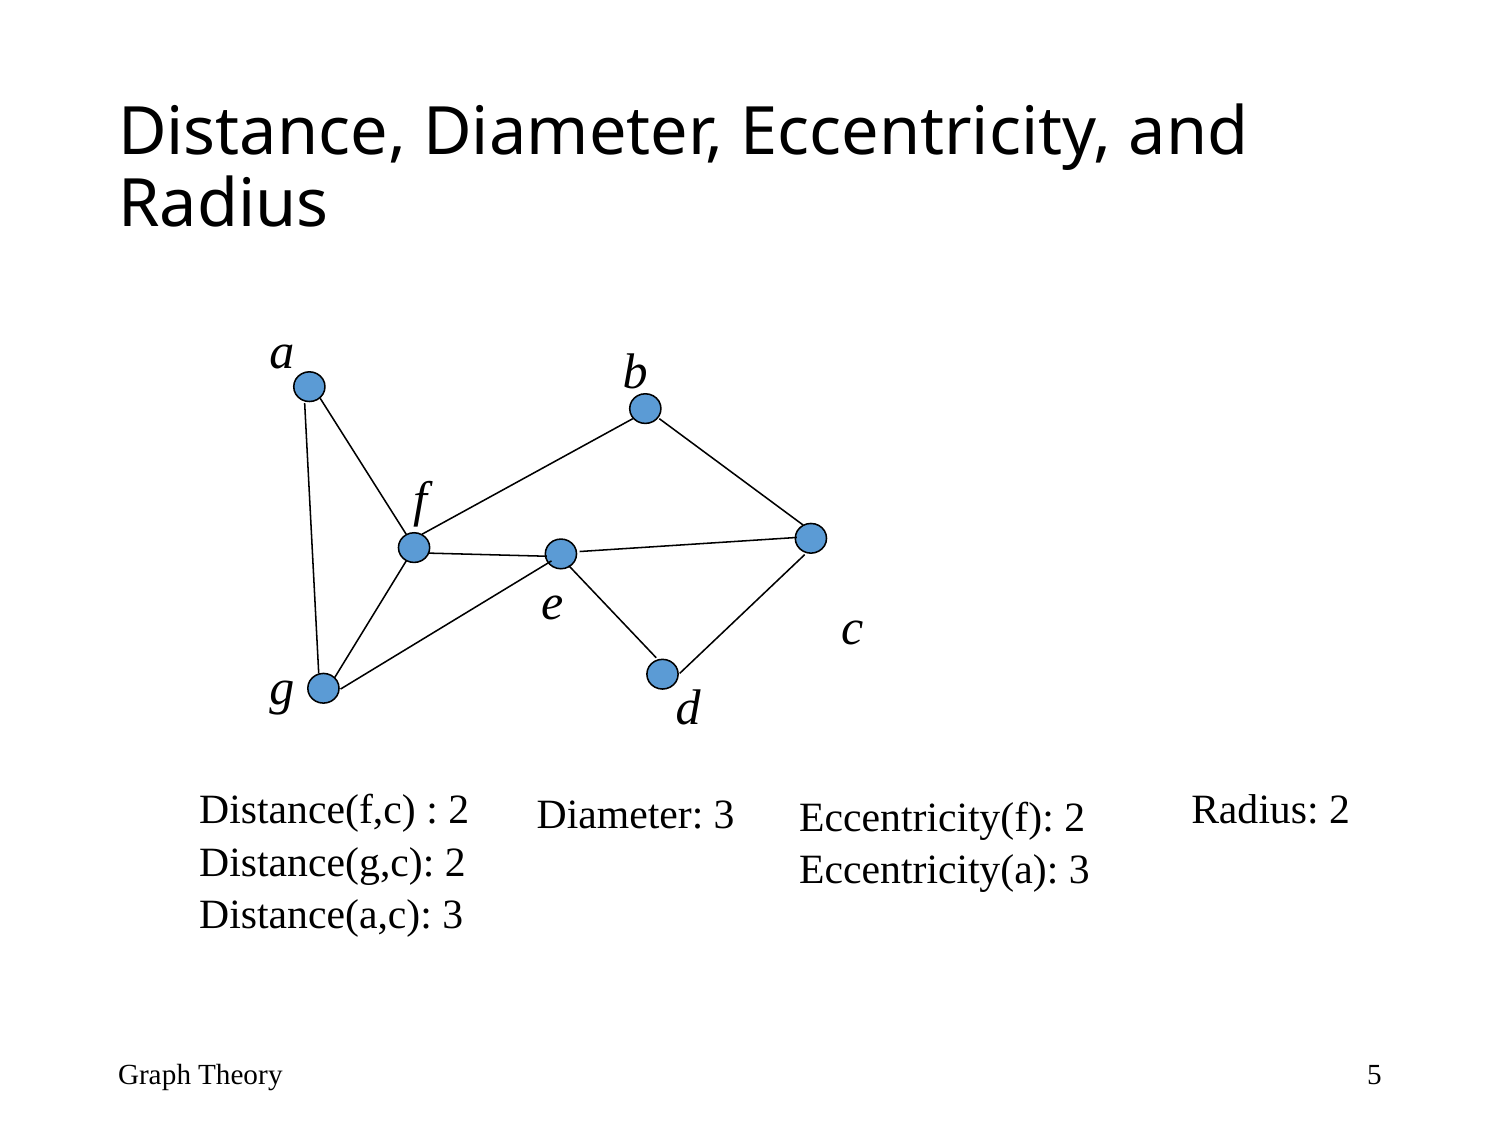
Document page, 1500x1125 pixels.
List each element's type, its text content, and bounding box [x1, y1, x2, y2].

text_box e [526, 562, 603, 638]
text_box [629, 406, 661, 424]
text_box [293, 386, 325, 402]
text_box a [254, 310, 332, 386]
slide_number 5 [1059, 1042, 1397, 1103]
slide_number Graph Theory [103, 1042, 441, 1103]
text_box Diameter: 3 [521, 779, 780, 845]
text_box Radius: 2 [1176, 774, 1396, 840]
text_box [332, 675, 340, 701]
text_box [398, 535, 430, 563]
text_box c [826, 587, 903, 663]
text_box [795, 523, 827, 554]
title Distance, Diameter, Eccentricity, and Radius [102, 59, 1398, 278]
text_box [545, 539, 577, 562]
text_box Distance(f,c) : 2 Distance(g,c): 2 Distance(a,c): 3 [184, 774, 497, 944]
text_box Eccentricity(f): 2 Eccentricity(a): 3 [784, 782, 1146, 900]
text_box [646, 659, 677, 689]
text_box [729, 457, 749, 493]
text_box f [398, 459, 475, 535]
text_box b [607, 331, 685, 406]
text_box g [254, 646, 332, 722]
text_box d [660, 667, 738, 742]
